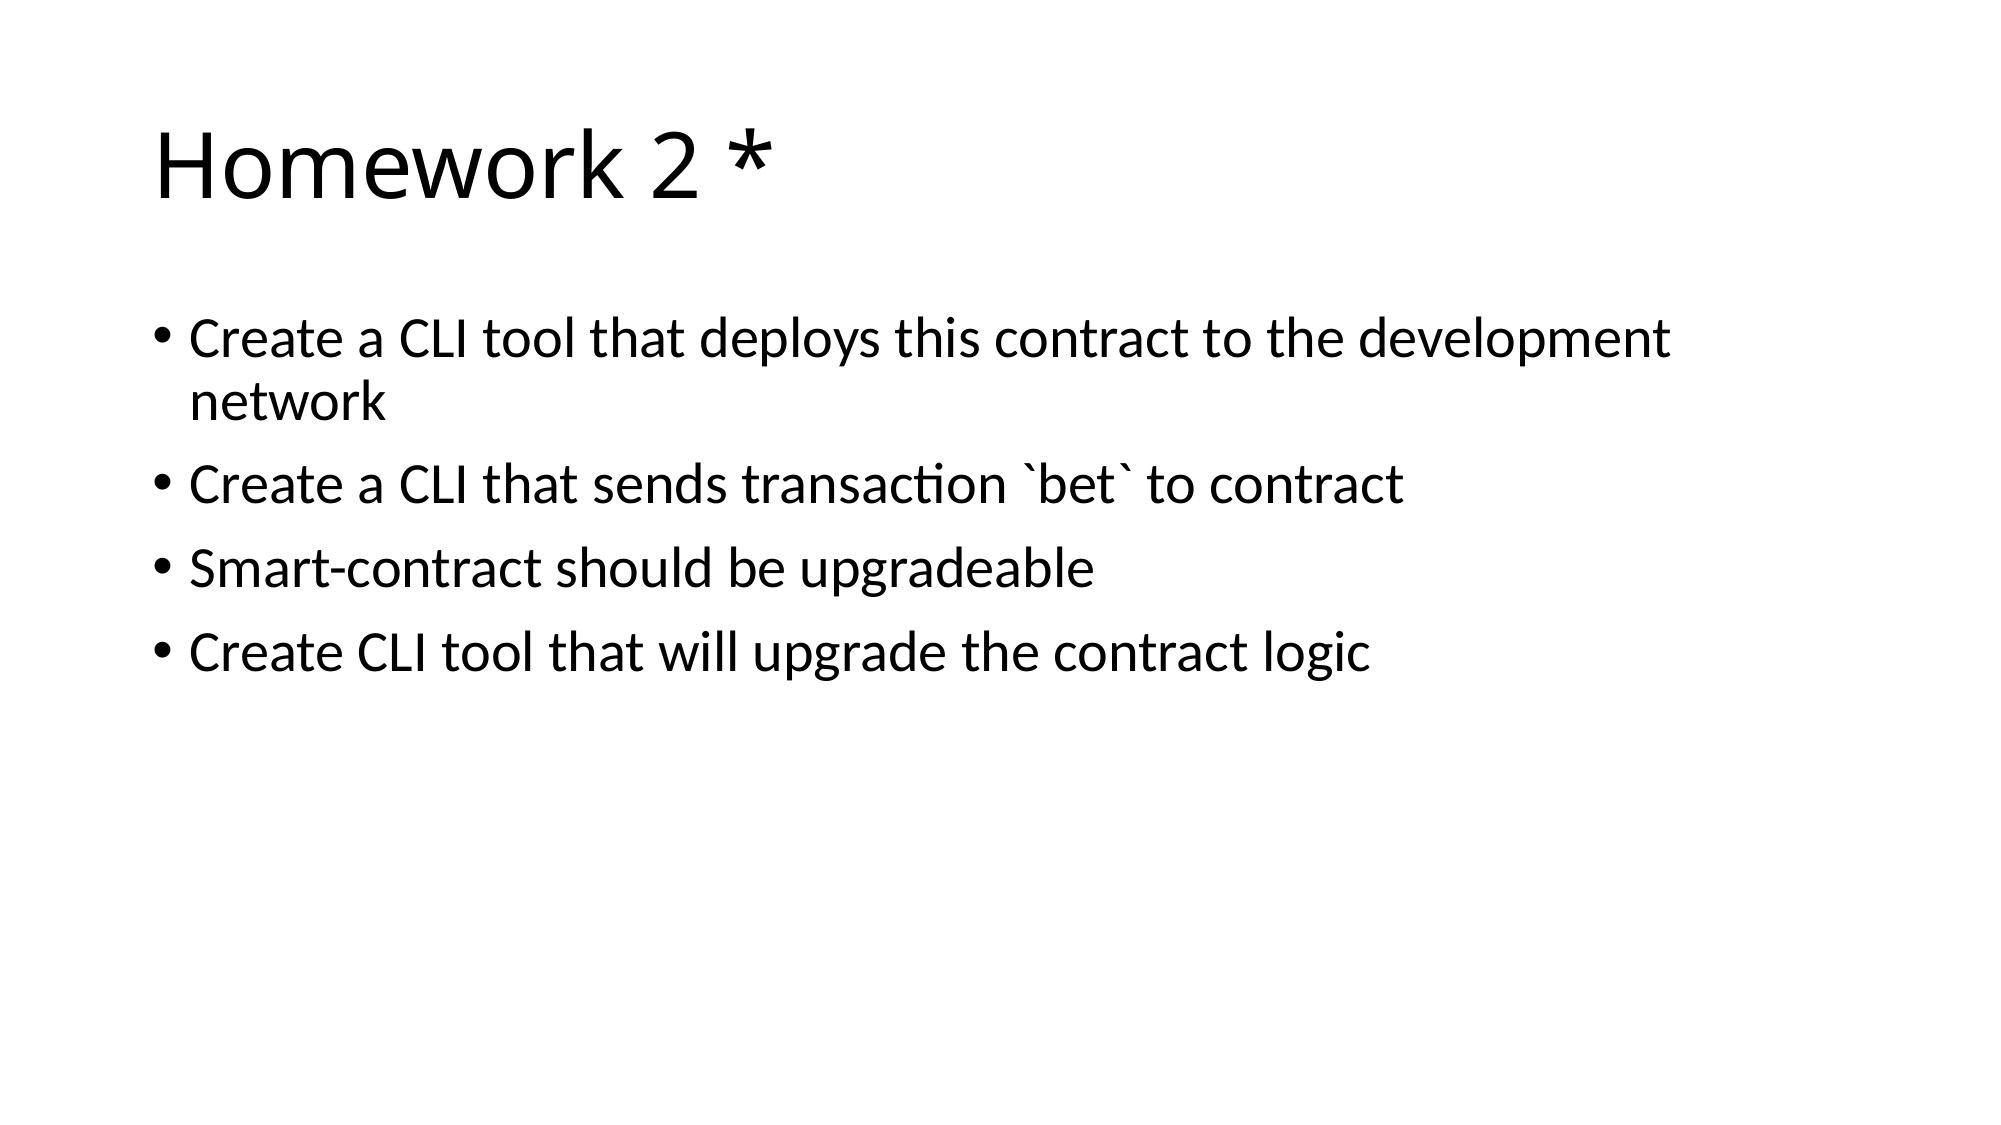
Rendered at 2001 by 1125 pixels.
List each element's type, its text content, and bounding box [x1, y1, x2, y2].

title Homework 2 * [137, 59, 1863, 278]
list Create a CLI tool that deploys this contract to the development network Create a CLI that sends transaction `bet` to contract Smart-contract should be upgradeable Create CLI tool that will upgrade the contract logic [137, 299, 1863, 1014]
